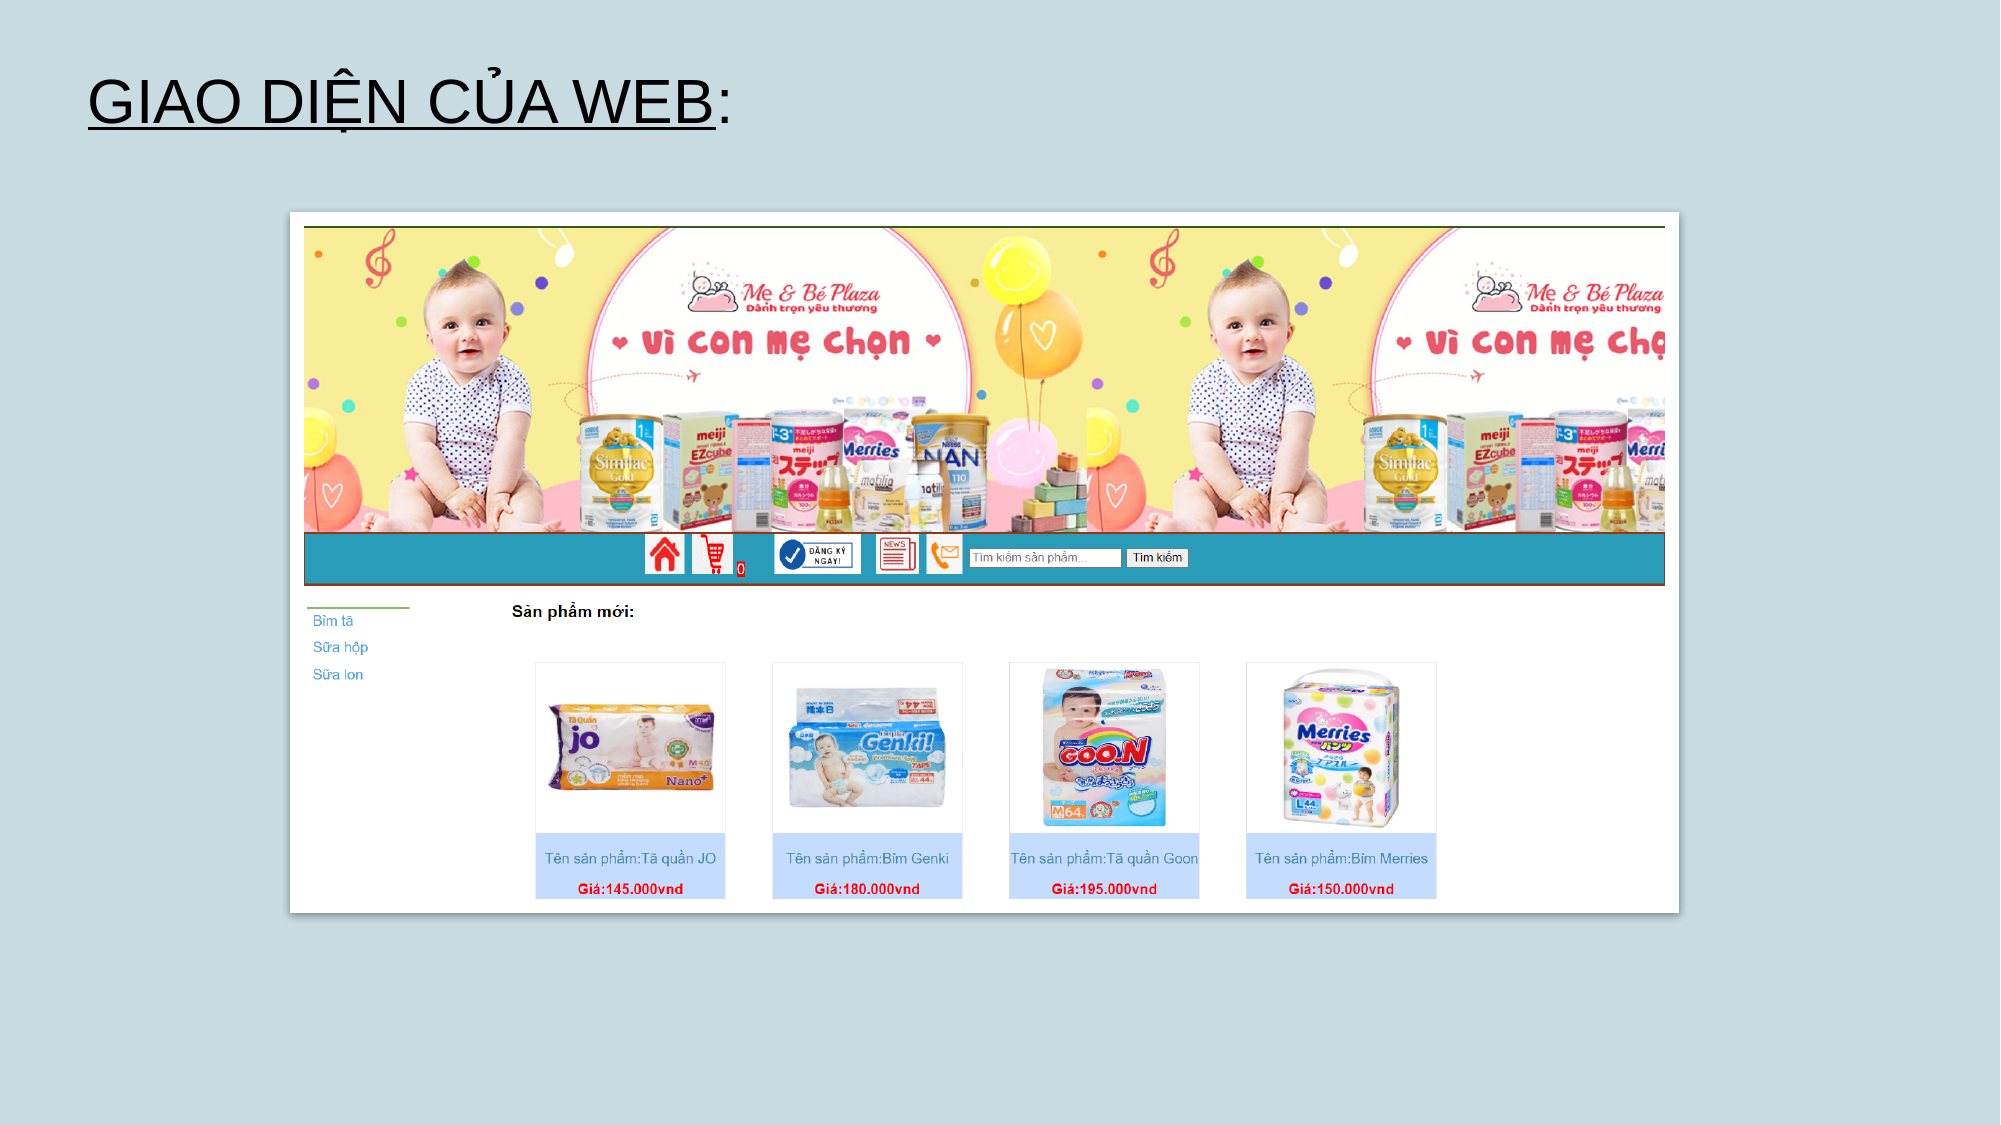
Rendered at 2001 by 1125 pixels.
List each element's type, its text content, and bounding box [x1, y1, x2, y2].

text_box GIAO DIỆN CỦA WEB: [72, 53, 1176, 144]
picture [304, 226, 1665, 899]
